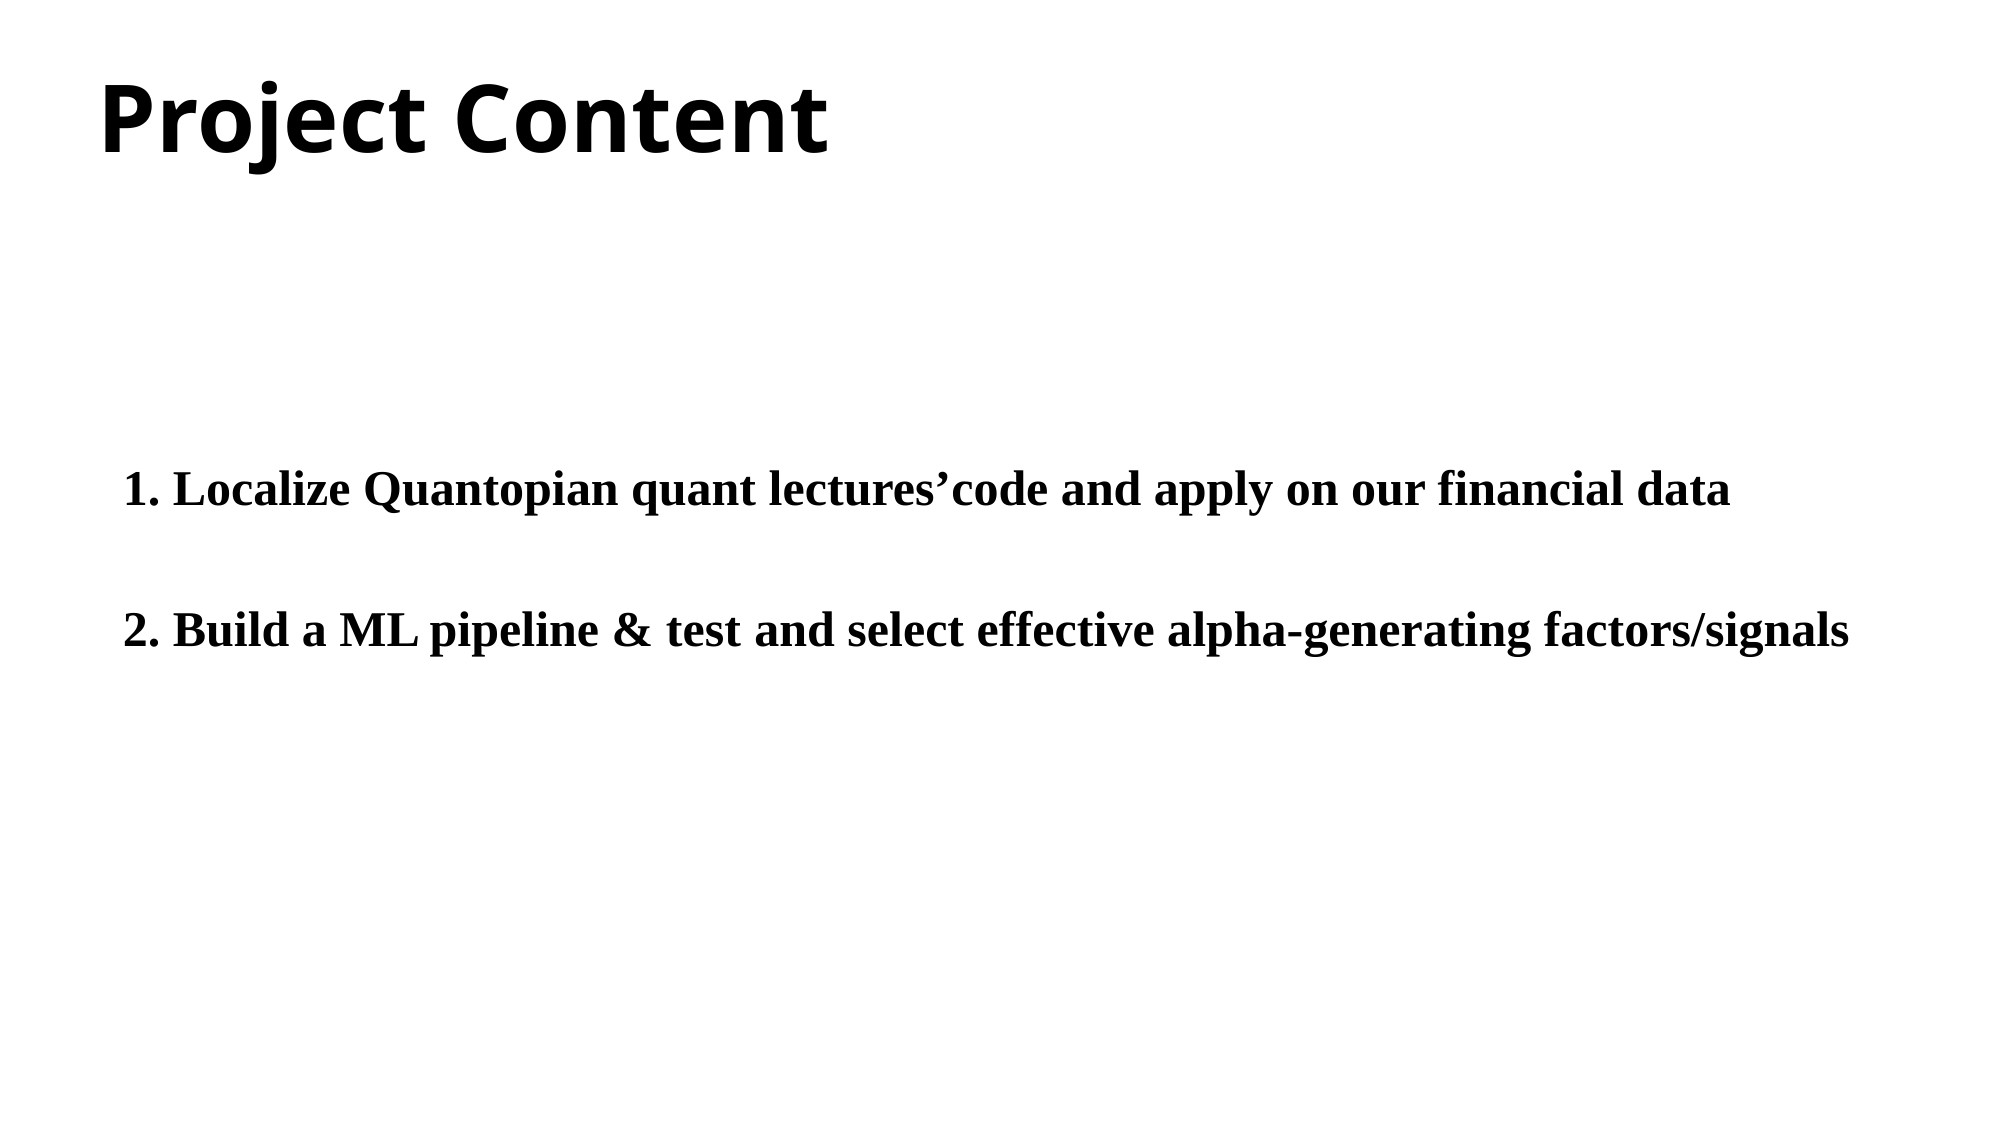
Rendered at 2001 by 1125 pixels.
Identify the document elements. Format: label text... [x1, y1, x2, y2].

title Project Content [18, 62, 910, 181]
subtitle 1. Localize Quantopian quant lectures’code and apply on our financial data 2. Build a ML pipeline & test and select effective alpha-generating factors/signals [108, 388, 1962, 765]
